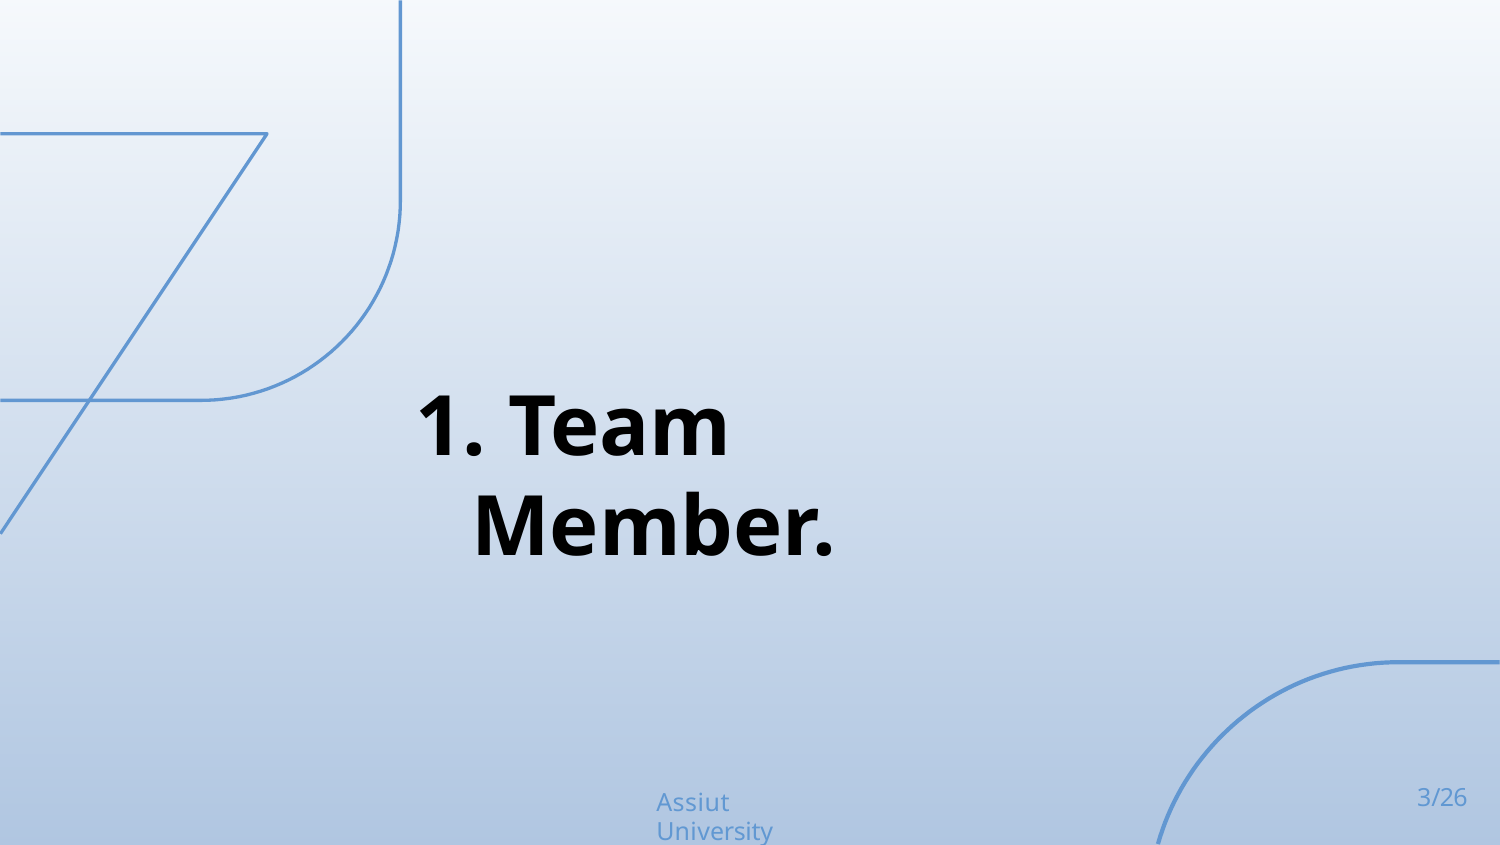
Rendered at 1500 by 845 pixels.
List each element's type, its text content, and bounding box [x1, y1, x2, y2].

text_box Assiut University [654, 786, 846, 845]
text_box Team Member. [400, 364, 1113, 579]
text_box 3/26 [1410, 786, 1475, 845]
text_box [0, 0, 401, 534]
text_box [1157, 662, 1500, 845]
